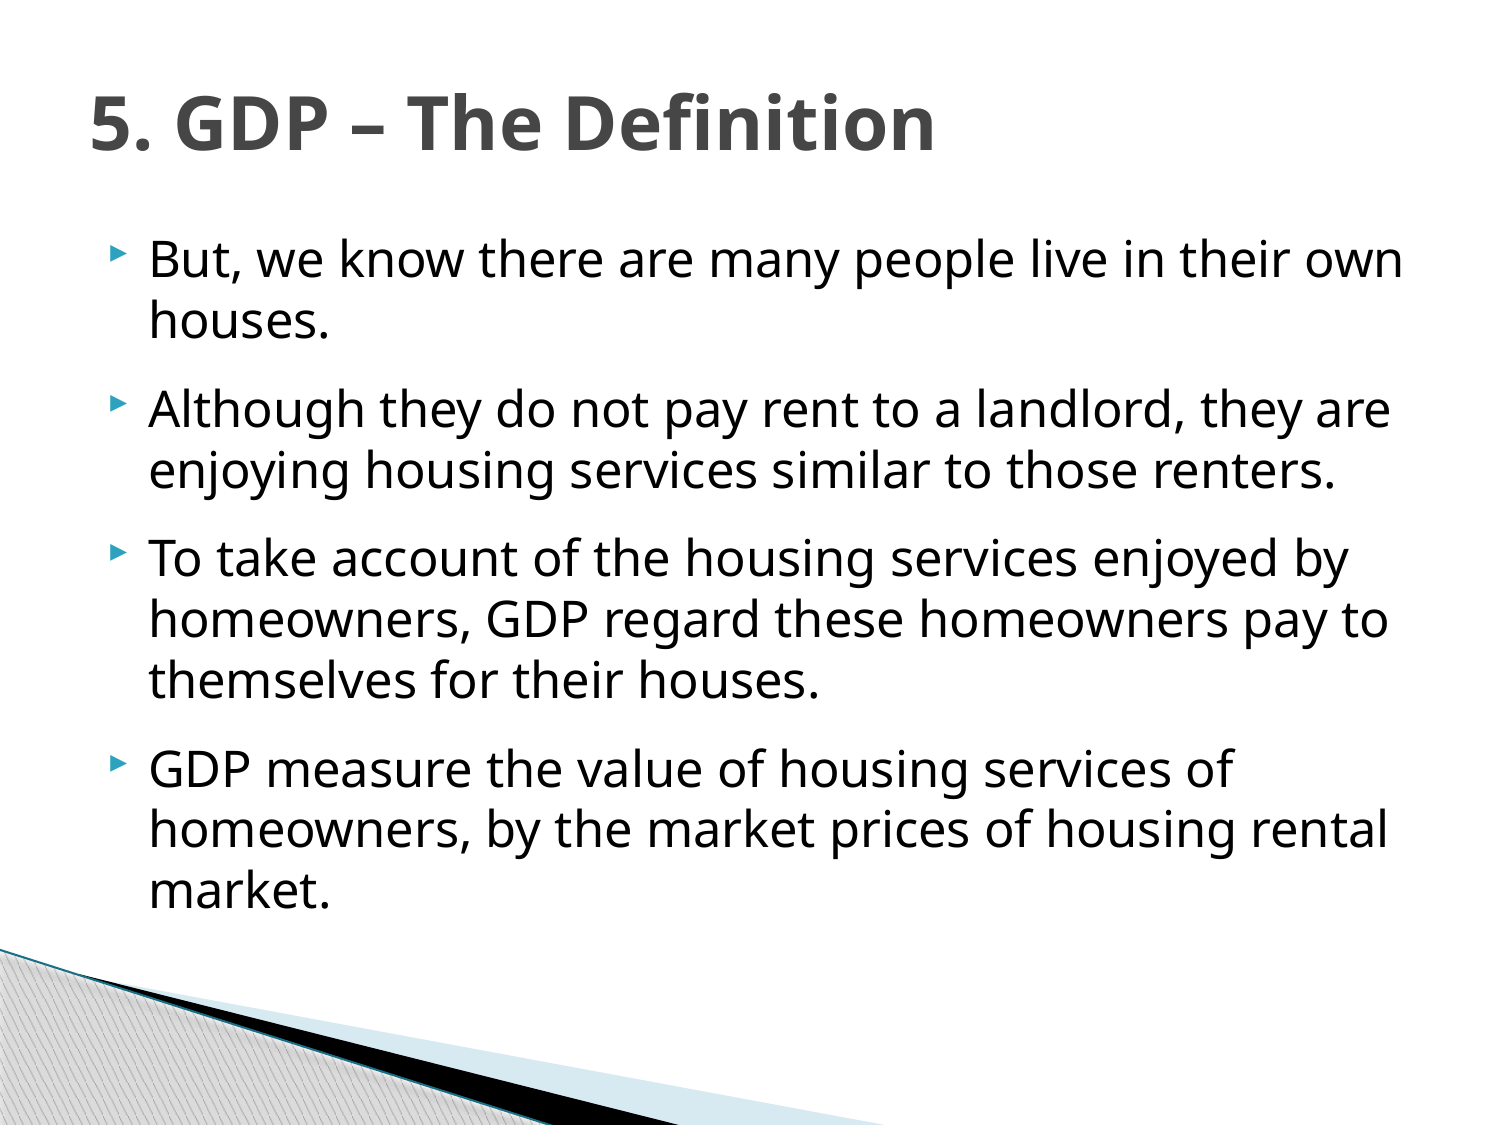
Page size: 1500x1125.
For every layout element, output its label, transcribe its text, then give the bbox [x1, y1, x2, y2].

title 5. GDP – The Definition [75, 45, 1425, 197]
list But, we know there are many people live in their own houses. Although they do not pay rent to a landlord, they are enjoying housing services similar to those renters. To take account of the housing services enjoyed by homeowners, GDP regard these homeowners pay to themselves for their houses. GDP measure the value of housing services of homeowners, by the market prices of housing rental market. [75, 219, 1425, 986]
